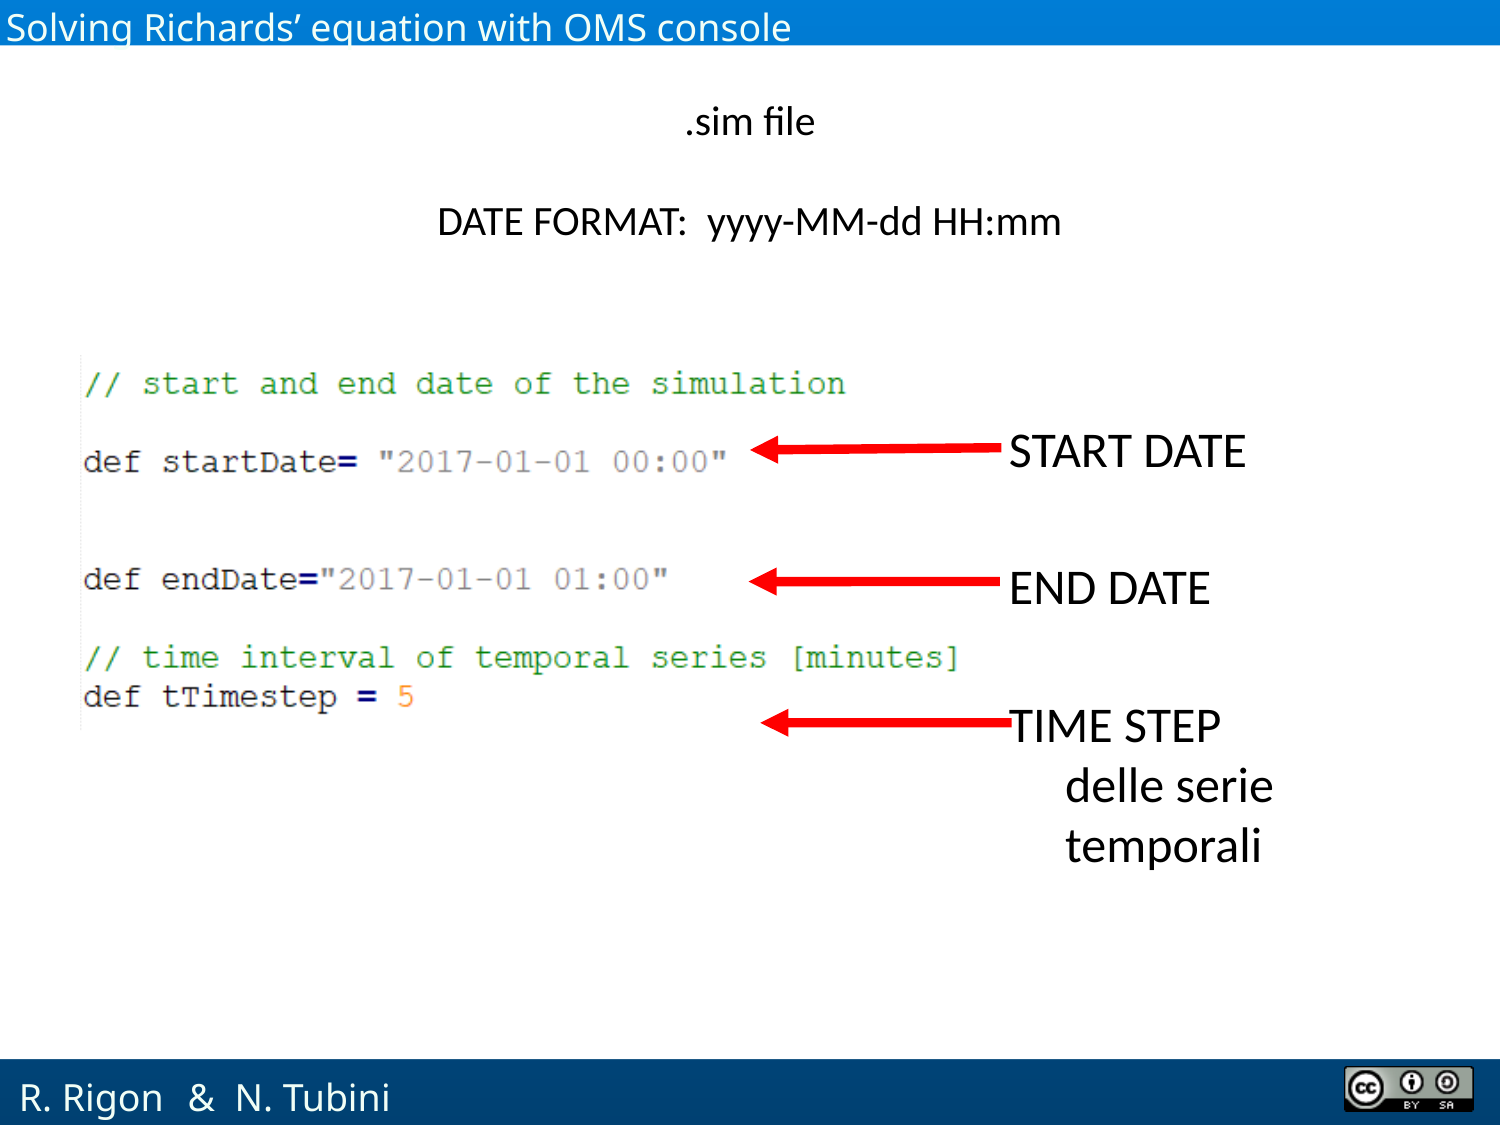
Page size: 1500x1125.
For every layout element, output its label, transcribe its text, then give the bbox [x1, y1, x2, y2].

text_box END DATE [1001, 547, 1402, 623]
picture [80, 355, 962, 732]
picture [1344, 1066, 1474, 1112]
text_box & N. Tubini [172, 1067, 559, 1125]
text_box .sim file DATE FORMAT: yyyy-MM-dd HH:mm [280, 86, 1220, 251]
text_box TIME STEP delle serie temporali [1001, 684, 1500, 880]
text_box START DATE [1001, 409, 1402, 485]
text_box Solving Richards’ equation with OMS console [0, 0, 1241, 56]
